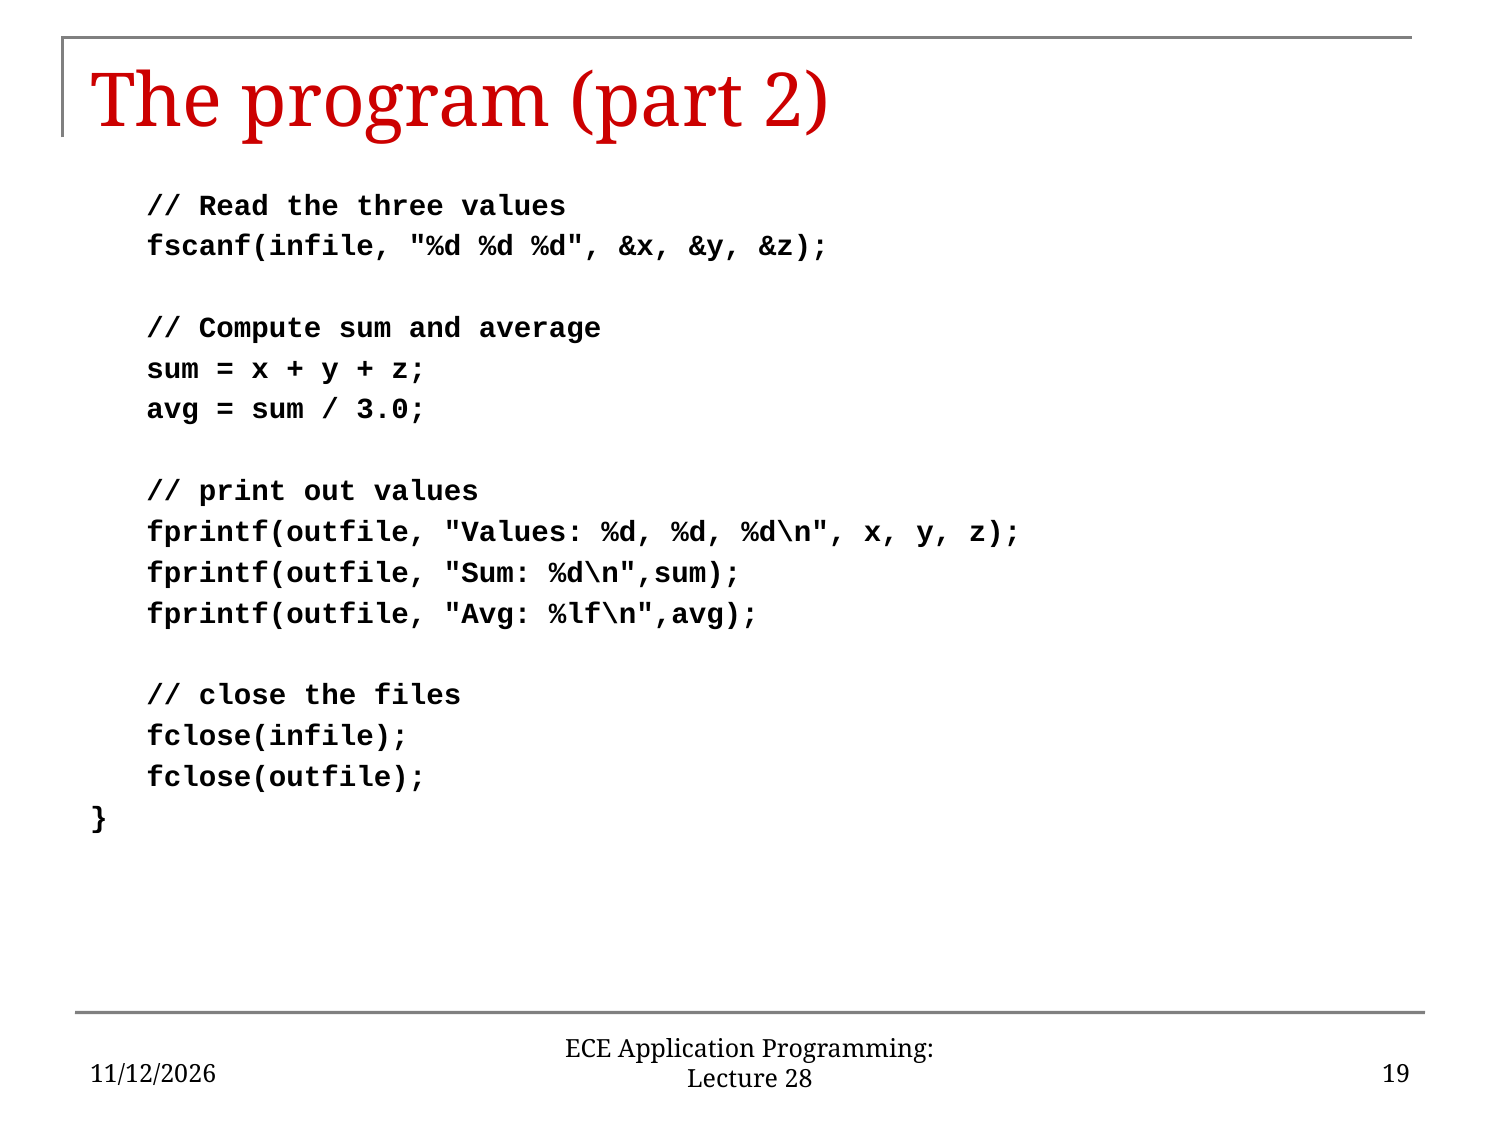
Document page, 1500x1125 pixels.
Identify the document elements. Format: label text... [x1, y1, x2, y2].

footer ECE Application Programming: Lecture 28 [512, 1024, 988, 1101]
title The program (part 2) [75, 45, 1425, 137]
list // Read the three values fscanf(infile, "%d %d %d", &x, &y, &z); // Compute sum and average sum = x + y + z; avg = sum / 3.0; // print out values fprintf(outfile, "Values: %d, %d, %d\n", x, y, z); fprintf(outfile, "Sum: %d\n",sum); fprintf(outfile, "Avg: %lf\n",avg); // close the files fclose(infile); fclose(outfile); } [75, 137, 1425, 1005]
slide_number 19 [1074, 1023, 1426, 1100]
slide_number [74, 1023, 426, 1100]
